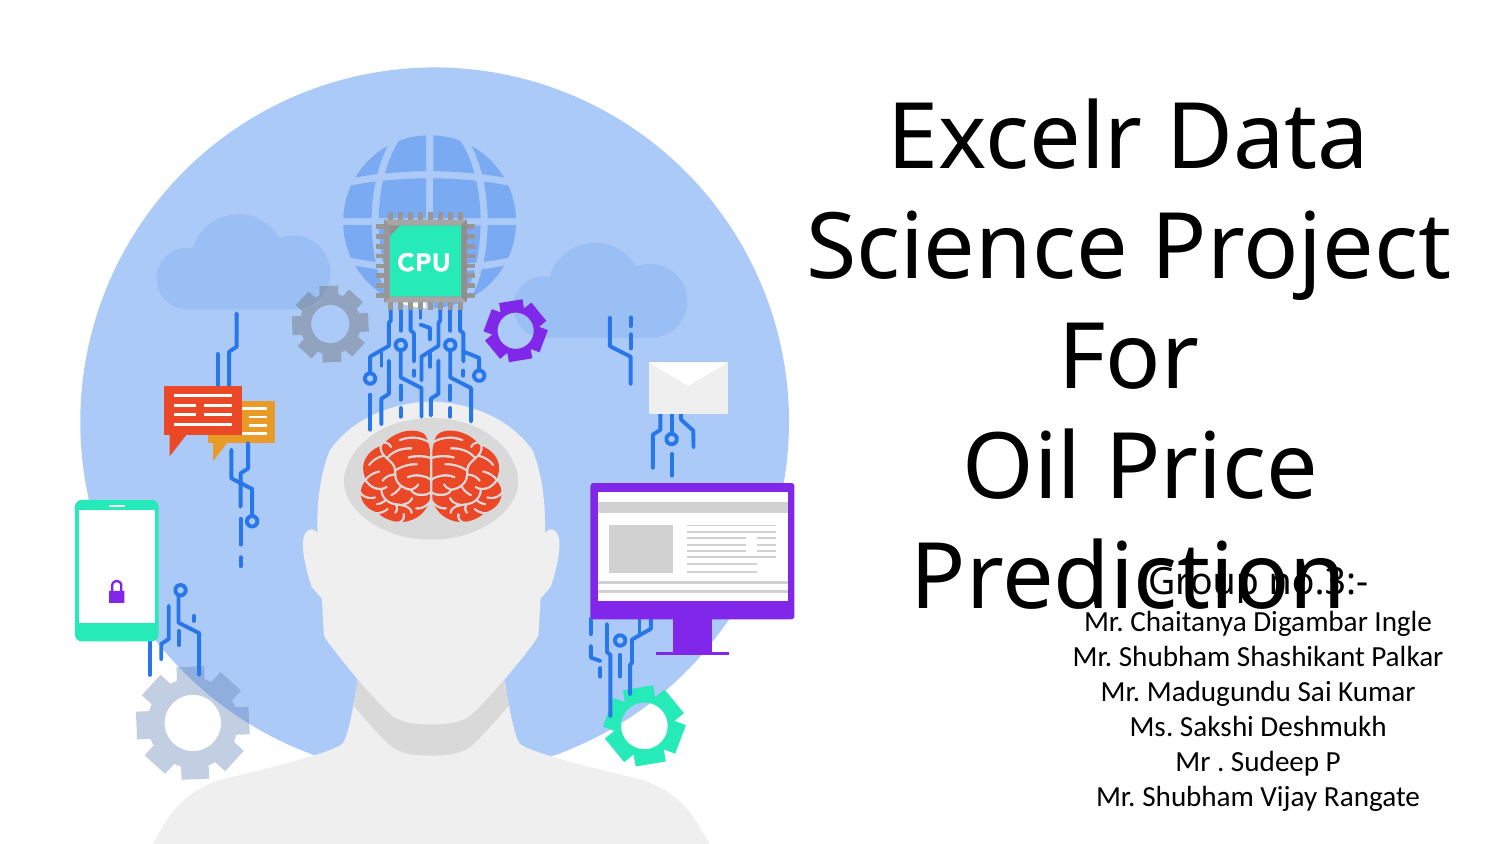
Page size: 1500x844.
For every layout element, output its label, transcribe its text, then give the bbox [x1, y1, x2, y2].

subtitle Group no.3:- Mr. Chaitanya Digambar Ingle Mr. Shubham Shashikant Palkar Mr. Madugundu Sai Kumar Ms. Sakshi Deshmukh Mr . Sudeep P Mr. Shubham Vijay Rangate [1002, 542, 1491, 844]
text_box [74, 67, 795, 844]
title Excelr Data Science Project For Oil Price Prediction [720, 61, 1500, 450]
